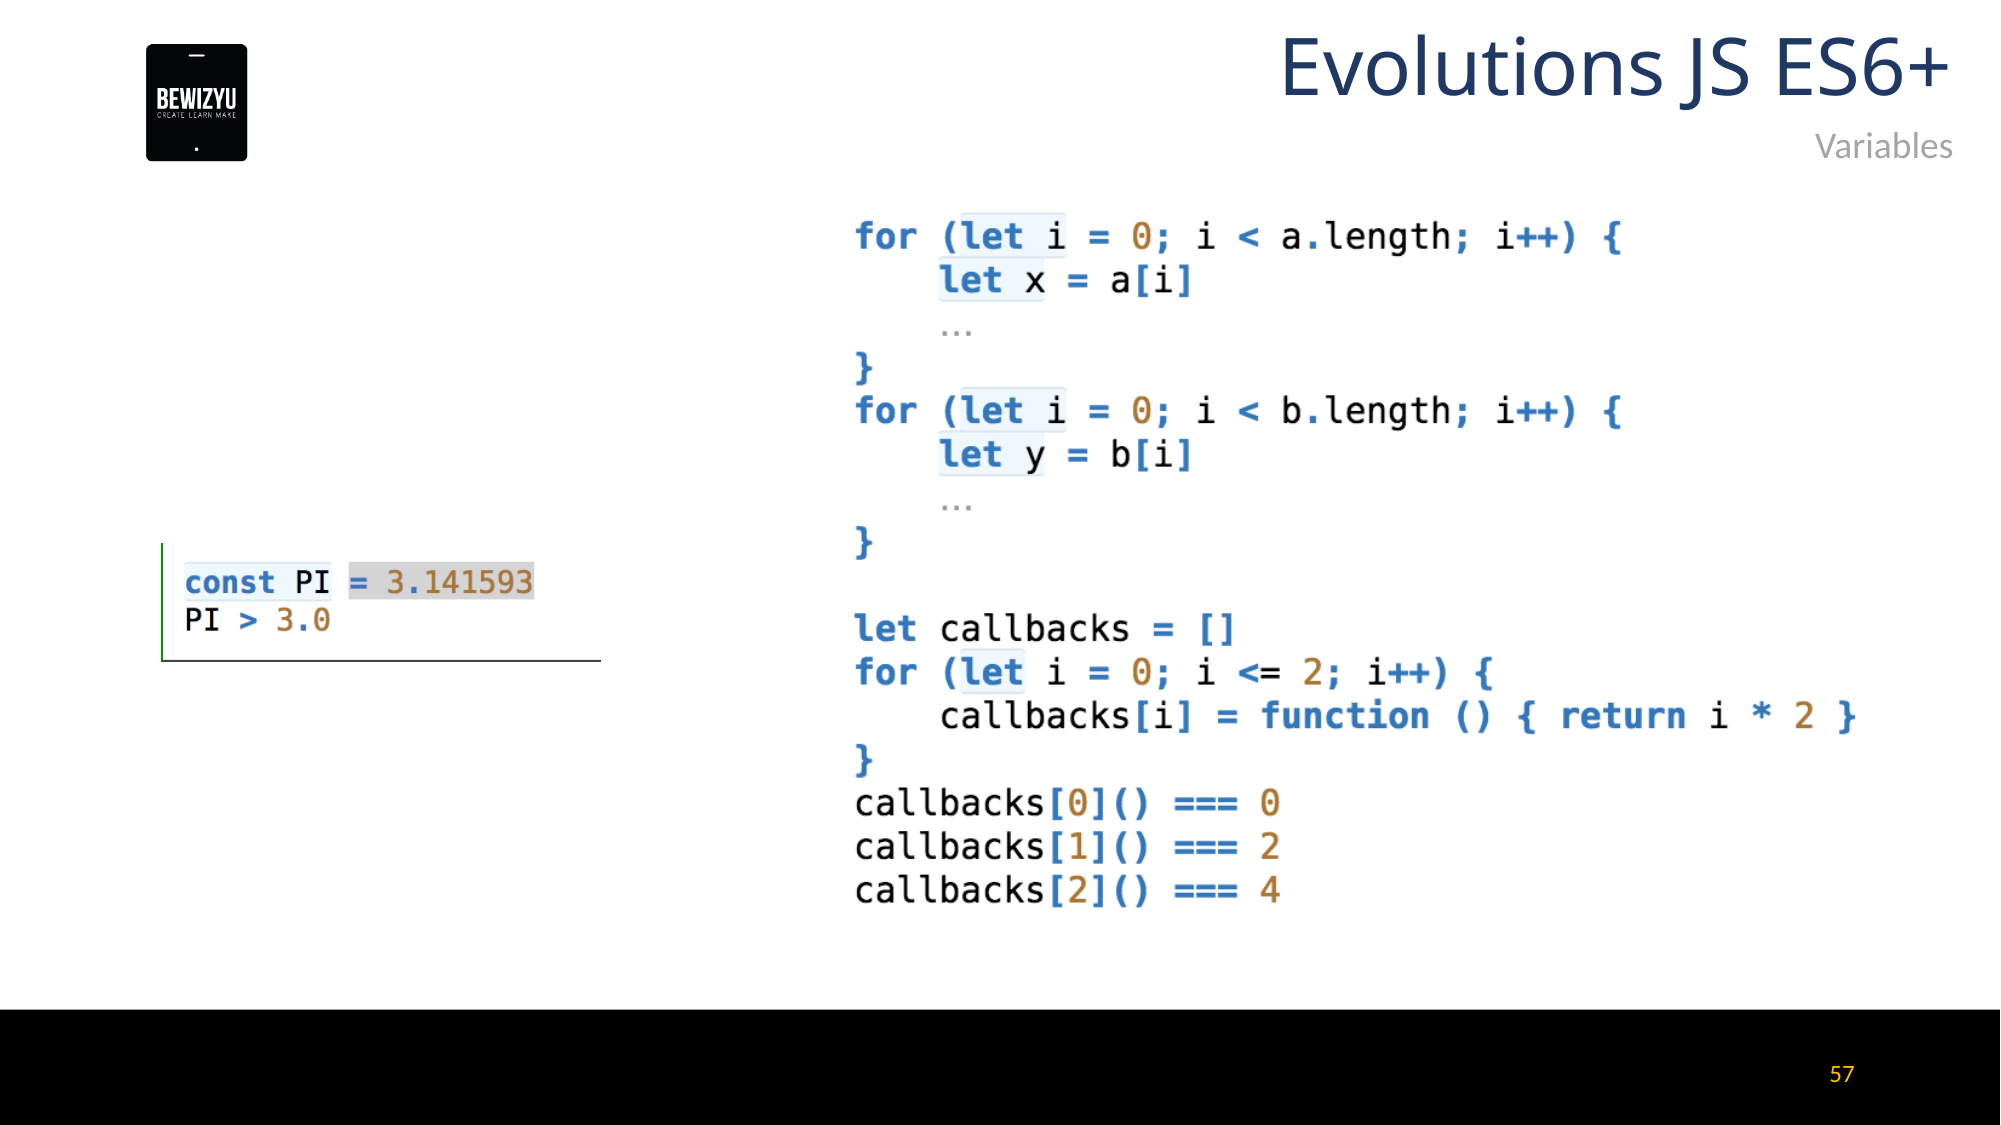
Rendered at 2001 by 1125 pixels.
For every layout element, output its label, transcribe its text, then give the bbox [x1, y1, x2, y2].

picture [160, 543, 601, 663]
picture [839, 197, 1934, 923]
title Evolutions JS ES6+ [233, 14, 1960, 126]
slide_number 57 [1818, 1050, 1863, 1096]
picture [137, 44, 236, 162]
text_box Variables [236, 87, 1962, 199]
